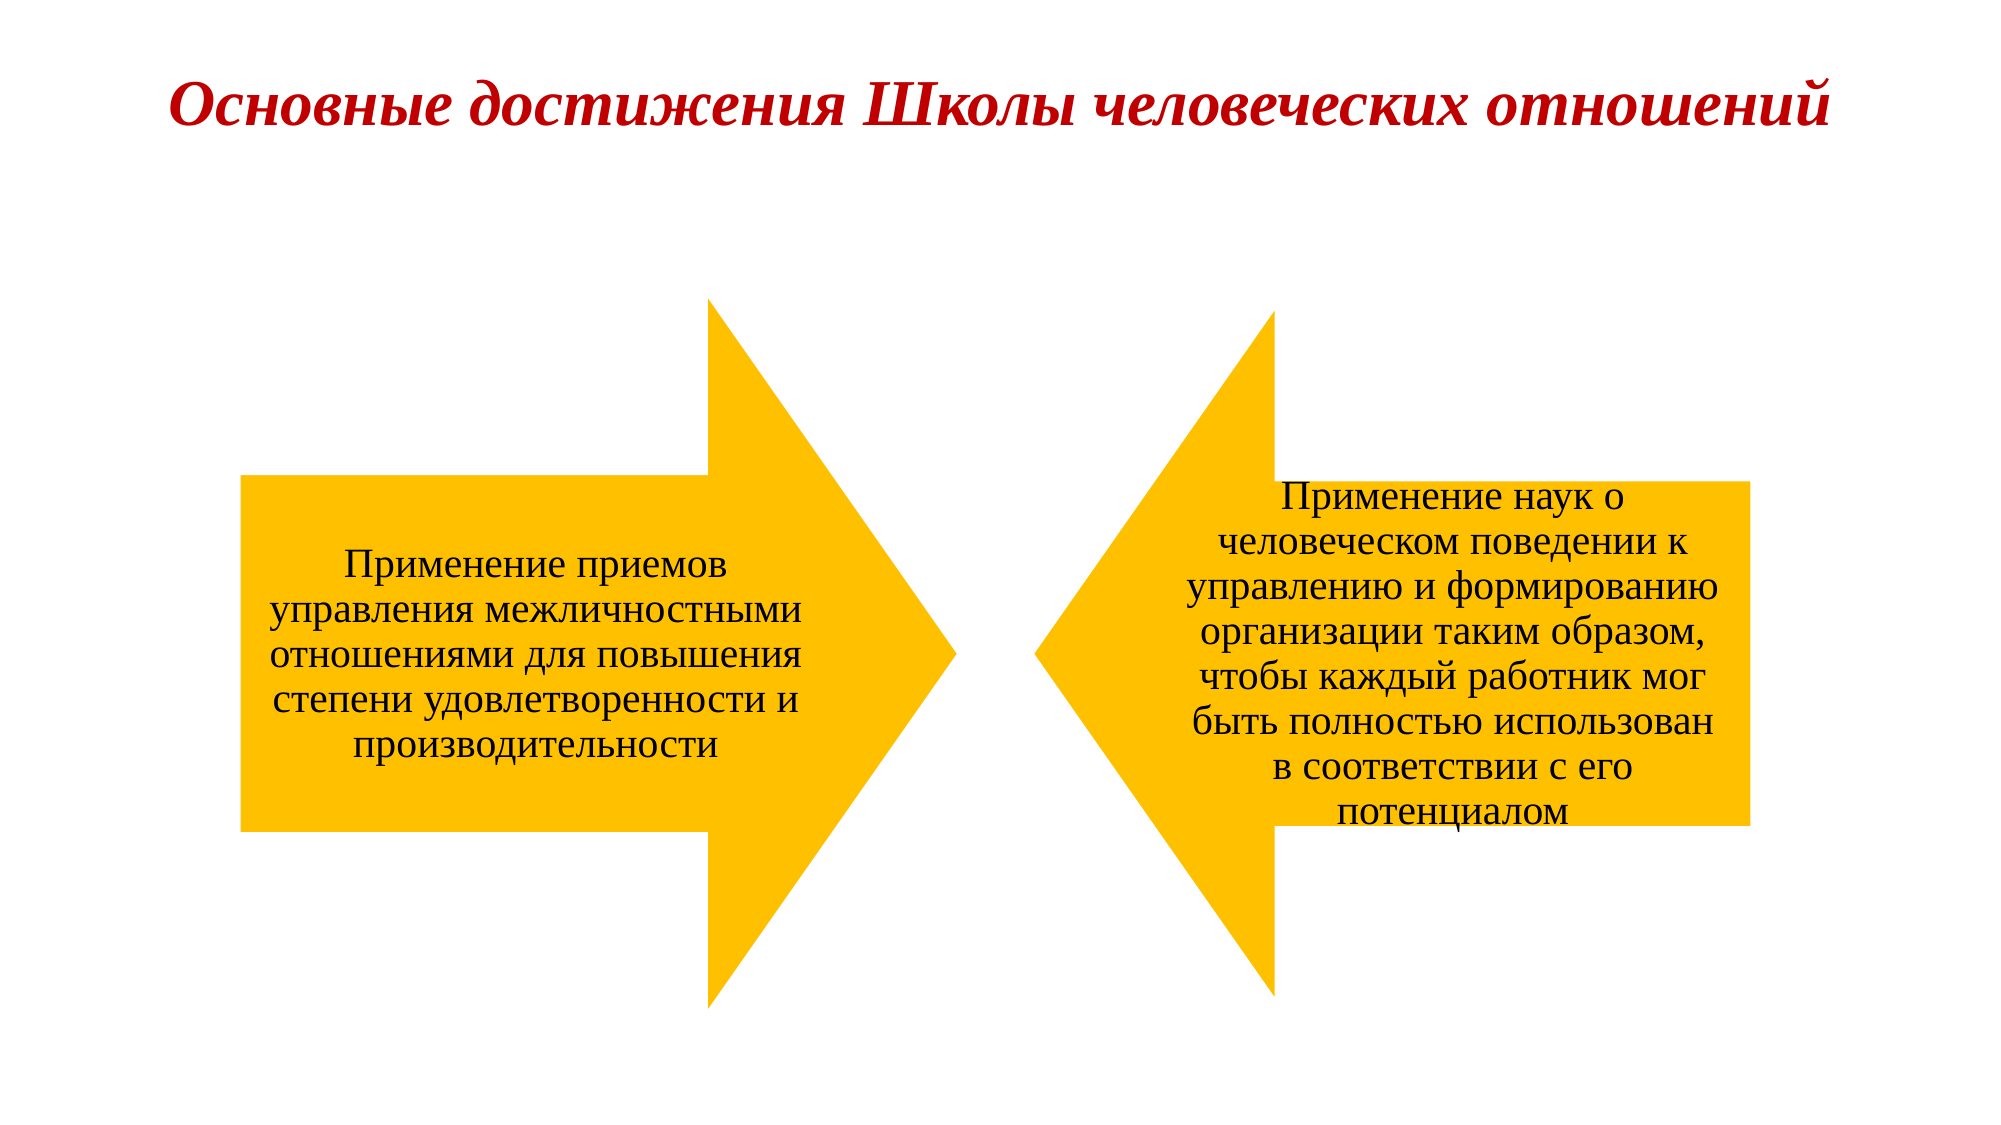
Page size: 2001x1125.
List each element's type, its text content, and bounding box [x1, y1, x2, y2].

title Основные достижения Школы человеческих отношений [137, 59, 1863, 227]
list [233, 294, 1746, 1014]
